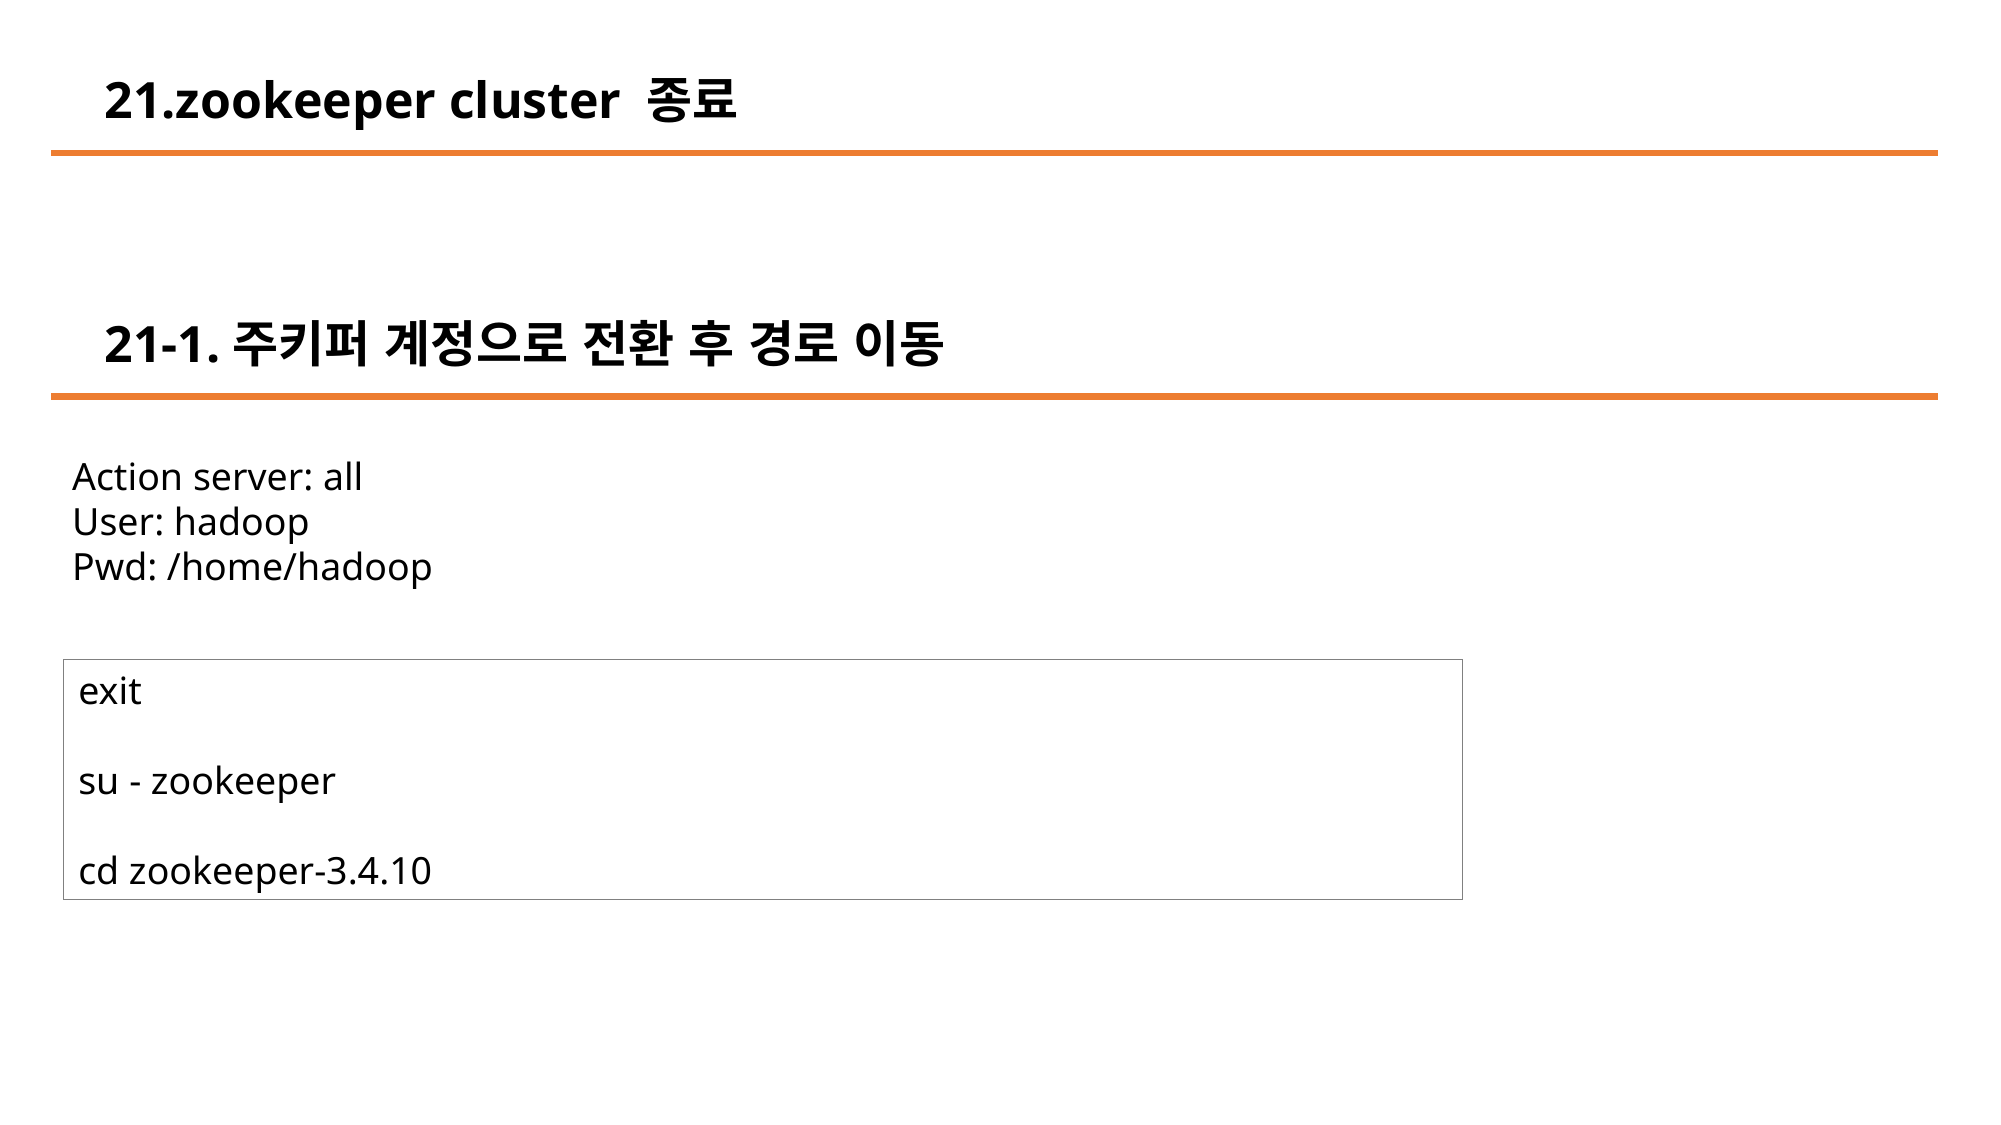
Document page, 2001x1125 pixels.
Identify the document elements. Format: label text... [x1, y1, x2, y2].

text_box 21.zookeeper cluster 종료 [89, 52, 1815, 150]
text_box exit su - zookeeper cd zookeeper-3.4.10 [63, 659, 1463, 900]
text_box 21-1.주키퍼 계정으로 전환 후 경로 이동 [89, 296, 1815, 393]
text_box Action server: all User: hadoop Pwd: /home/hadoop [57, 445, 1933, 596]
